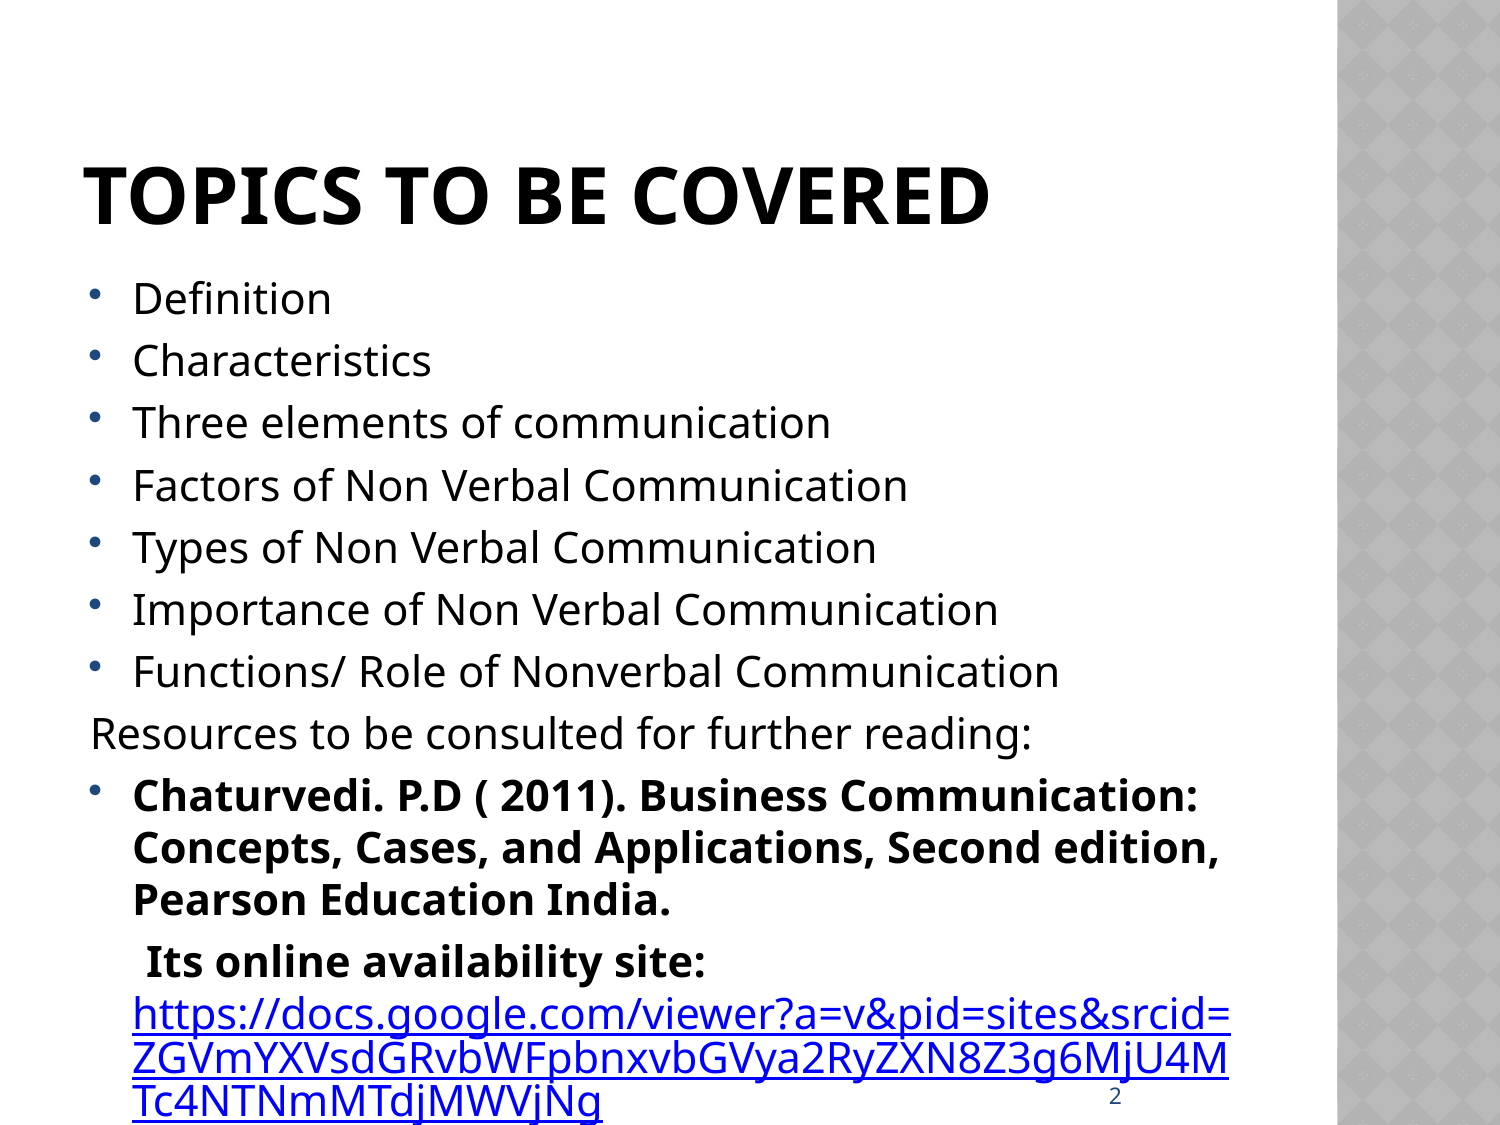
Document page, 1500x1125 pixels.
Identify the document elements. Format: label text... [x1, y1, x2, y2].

slide_number 2 [1025, 1075, 1122, 1113]
title Topics to be covered [75, 52, 1263, 240]
list Definition Characteristics Three elements of communication Factors of Non Verbal Communication Types of Non Verbal Communication Importance of Non Verbal Communication Functions/ Role of Nonverbal Communication Resources to be consulted for further reading: Chaturvedi. P.D ( 2011). Business Communication: Concepts, Cases, and Applications, Second edition, Pearson Education India. Its online availability site: https://docs.google.com/viewer?a=v&pid=sites&srcid=ZGVmYXVsdGRvbWFpbnxvbGVya2RyZXN8Z3g6MjU4MTc4NTNmMTdjMWVjNg [75, 264, 1263, 1059]
